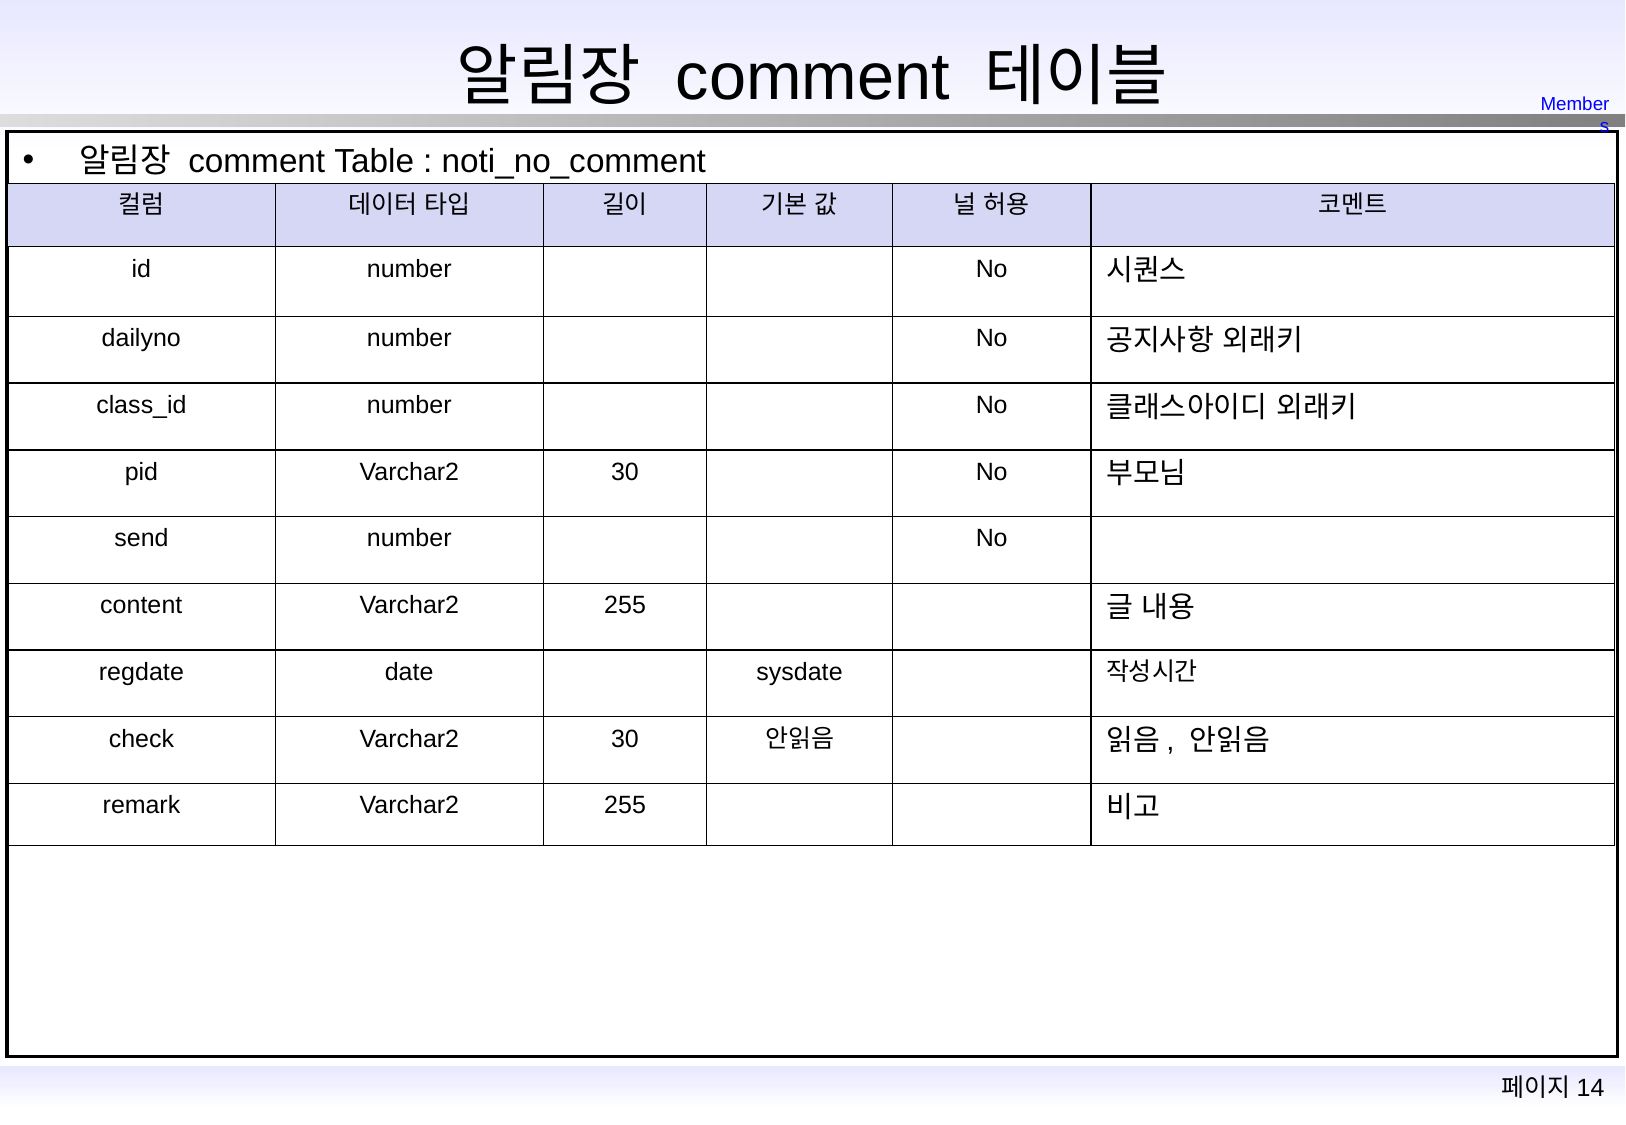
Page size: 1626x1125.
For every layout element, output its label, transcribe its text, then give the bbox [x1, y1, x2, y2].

table_cell pid [8, 451, 275, 516]
table_cell No [893, 247, 1090, 316]
table_cell 비고 [1092, 784, 1614, 845]
table_cell remark [8, 784, 275, 845]
table_cell [707, 451, 892, 516]
table_cell 30 [544, 717, 706, 783]
table_cell [544, 317, 706, 382]
table_cell 공지사항 외래키 [1092, 317, 1614, 382]
table_cell No [893, 451, 1090, 516]
table_cell [544, 651, 706, 716]
table_cell No [893, 384, 1090, 449]
table_cell number [276, 247, 543, 316]
table_header 기본 값 [707, 184, 892, 246]
table_header 코멘트 [1092, 184, 1614, 246]
table_cell [893, 651, 1090, 716]
table_cell regdate [8, 651, 275, 716]
table_cell 글 내용 [1092, 584, 1614, 649]
table_cell 30 [544, 451, 706, 516]
table_cell No [893, 317, 1090, 382]
table_cell [544, 384, 706, 449]
table_header 데이터 타입 [276, 184, 543, 246]
table_cell [707, 584, 892, 649]
table_cell Varchar2 [276, 717, 543, 783]
table_cell [1092, 517, 1614, 583]
text_box 알림장 comment Table : noti_no_comment [7, 131, 1615, 183]
table_cell send [8, 517, 275, 583]
table_cell dailyno [8, 317, 275, 382]
table_cell [893, 784, 1090, 845]
table_cell [544, 517, 706, 583]
table_cell [707, 384, 892, 449]
table_cell content [8, 584, 275, 649]
table_header 널 허용 [893, 184, 1090, 246]
table_cell check [8, 717, 275, 783]
table_cell Varchar2 [276, 784, 543, 845]
table_cell [707, 517, 892, 583]
table_cell 부모님 [1092, 451, 1614, 516]
table_cell number [276, 517, 543, 583]
table_cell 클래스아이디 외래키 [1092, 384, 1614, 449]
table_cell Varchar2 [276, 584, 543, 649]
table_header 길이 [544, 184, 706, 246]
text_box 알림장 comment 테이블 [114, 25, 1511, 121]
table_cell 시퀀스 [1092, 247, 1614, 316]
table_cell [893, 584, 1090, 649]
table_cell number [276, 384, 543, 449]
table_cell 읽음, 안읽음 [1092, 717, 1614, 783]
table_cell No [893, 517, 1090, 583]
table_cell 255 [544, 584, 706, 649]
table_cell 작성시간 [1092, 651, 1614, 716]
table_cell [707, 784, 892, 845]
text_box Members [1517, 84, 1625, 122]
table_cell sysdate [707, 651, 892, 716]
table_cell 안읽음 [707, 717, 892, 783]
table_cell [707, 247, 892, 316]
table_cell [544, 247, 706, 316]
table_cell 255 [544, 784, 706, 845]
table_cell [893, 717, 1090, 783]
table_header 컬럼 [8, 184, 275, 246]
table_cell Varchar2 [276, 451, 543, 516]
table_cell [707, 317, 892, 382]
table_cell number [276, 317, 543, 382]
table_cell id [8, 247, 275, 316]
table_cell class_id [8, 384, 275, 449]
table_cell date [276, 651, 543, 716]
